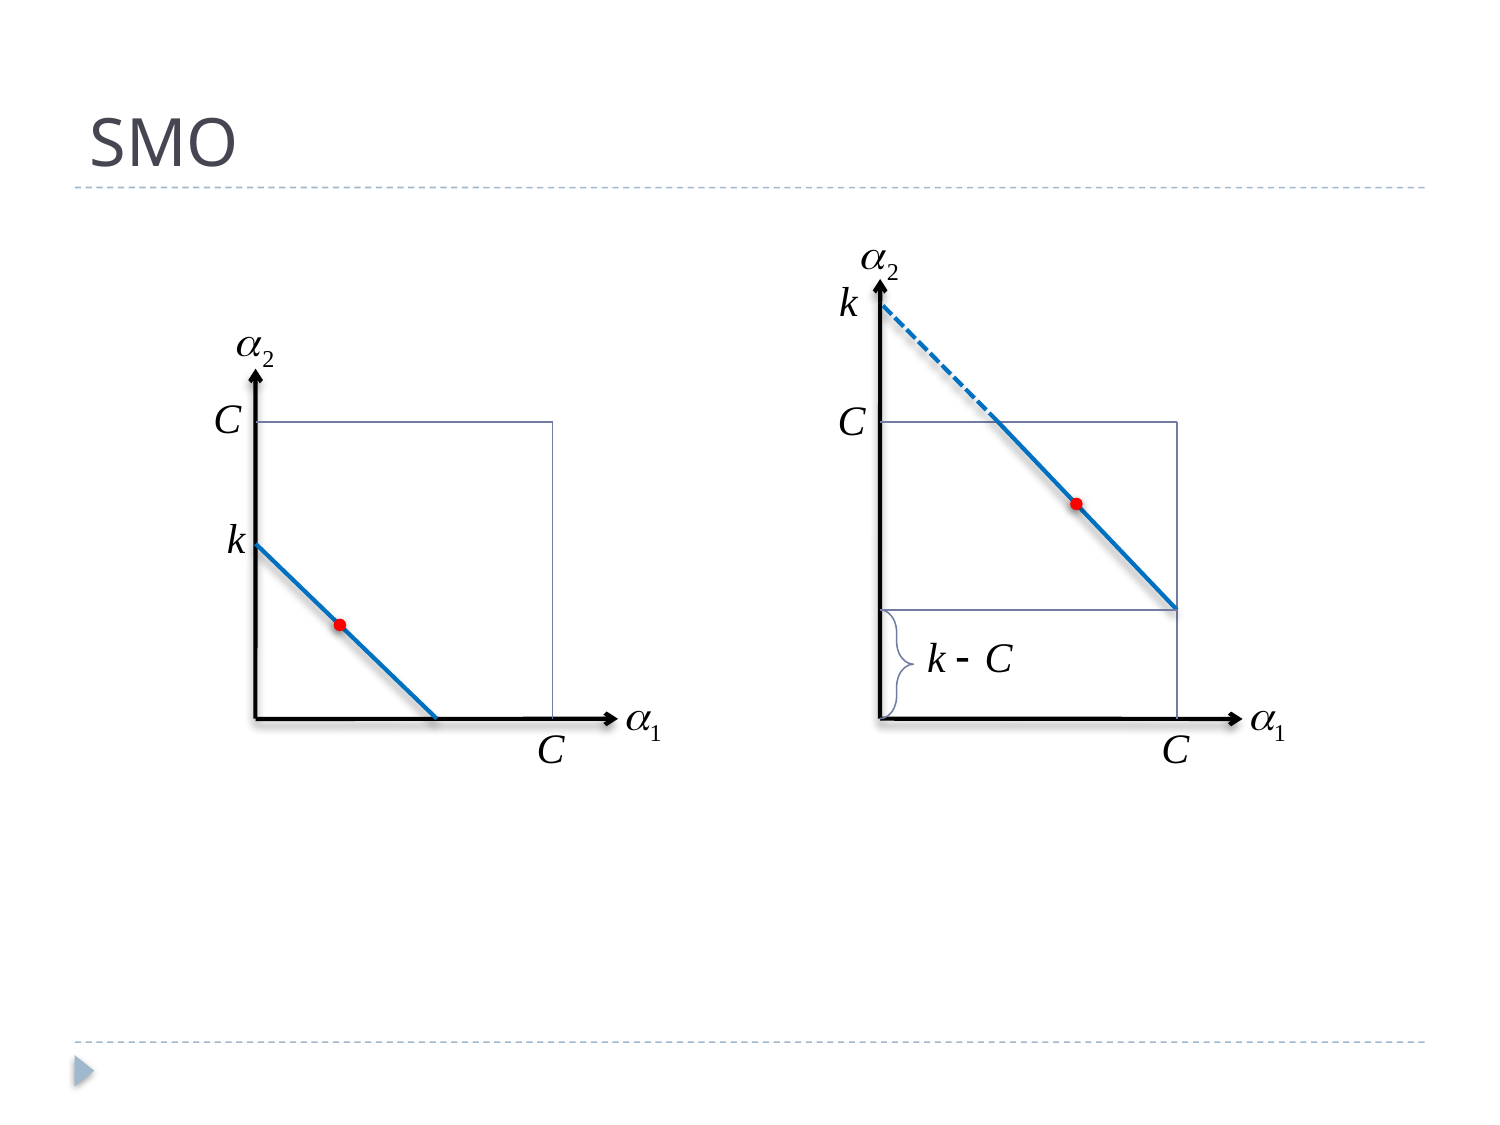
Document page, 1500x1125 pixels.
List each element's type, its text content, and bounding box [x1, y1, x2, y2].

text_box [208, 227, 1294, 774]
title SMO [75, 24, 1425, 188]
